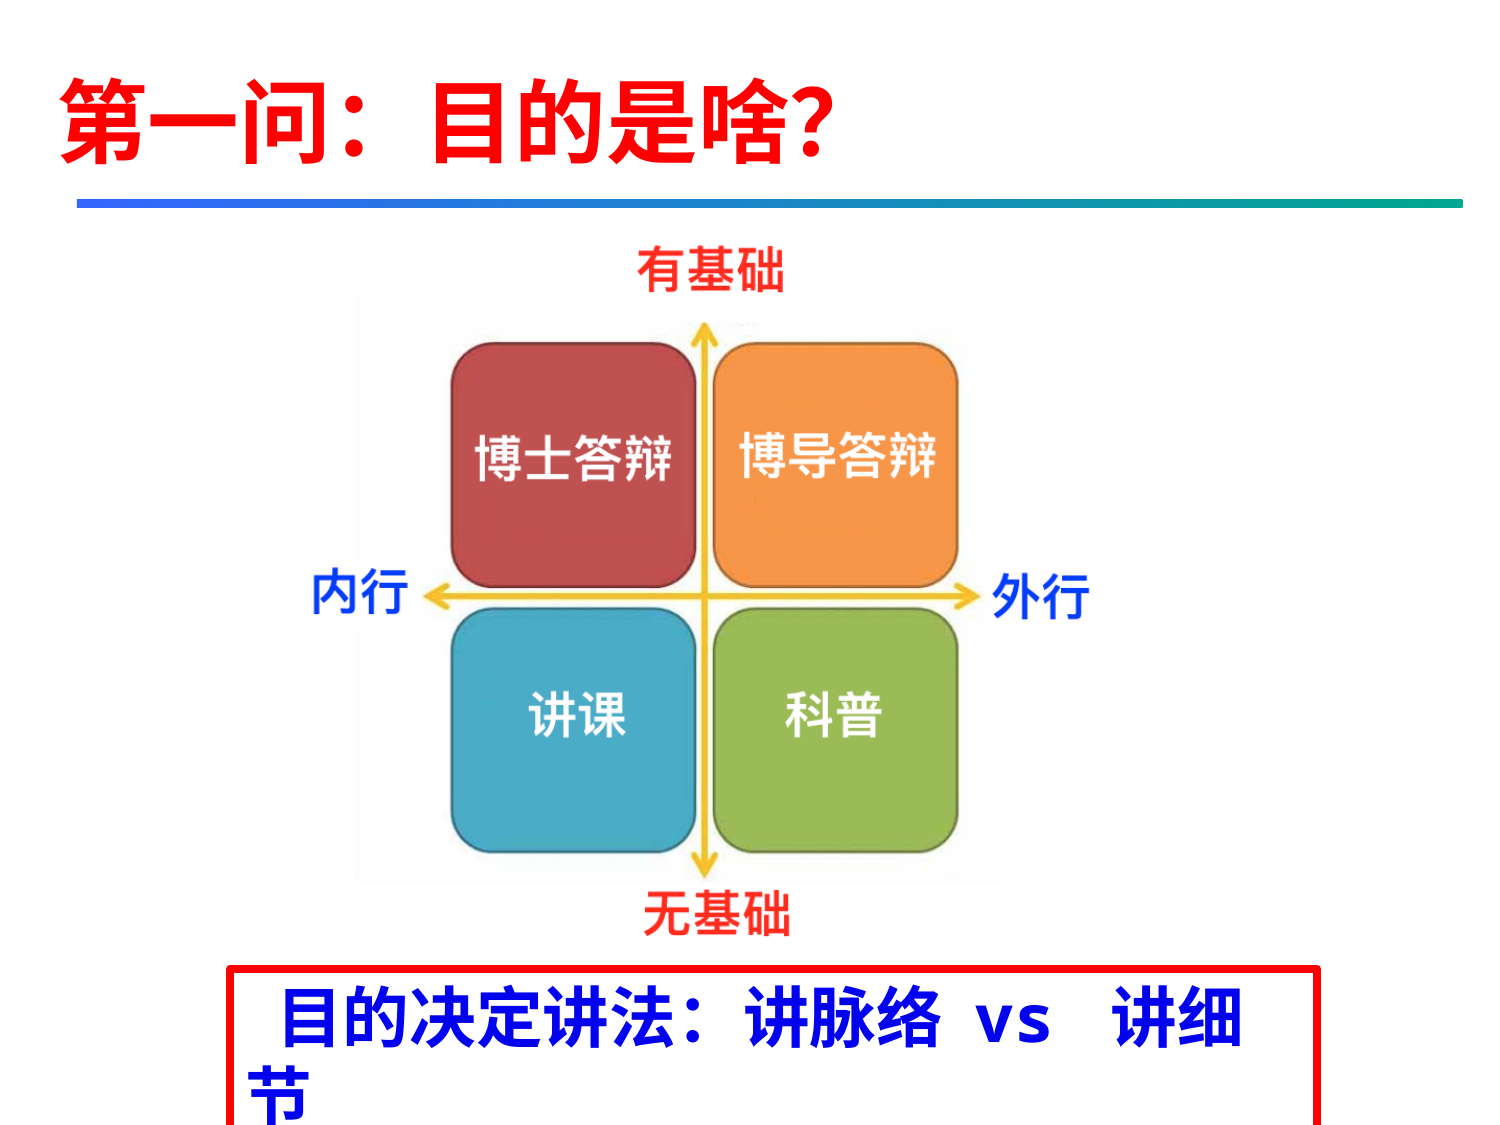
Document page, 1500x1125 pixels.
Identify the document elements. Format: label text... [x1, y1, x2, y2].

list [277, 219, 1107, 958]
text_box 目的决定讲法：讲脉络 vs 讲细节 [230, 968, 1317, 1125]
title 第一问：目的是啥？ [41, 31, 1459, 209]
